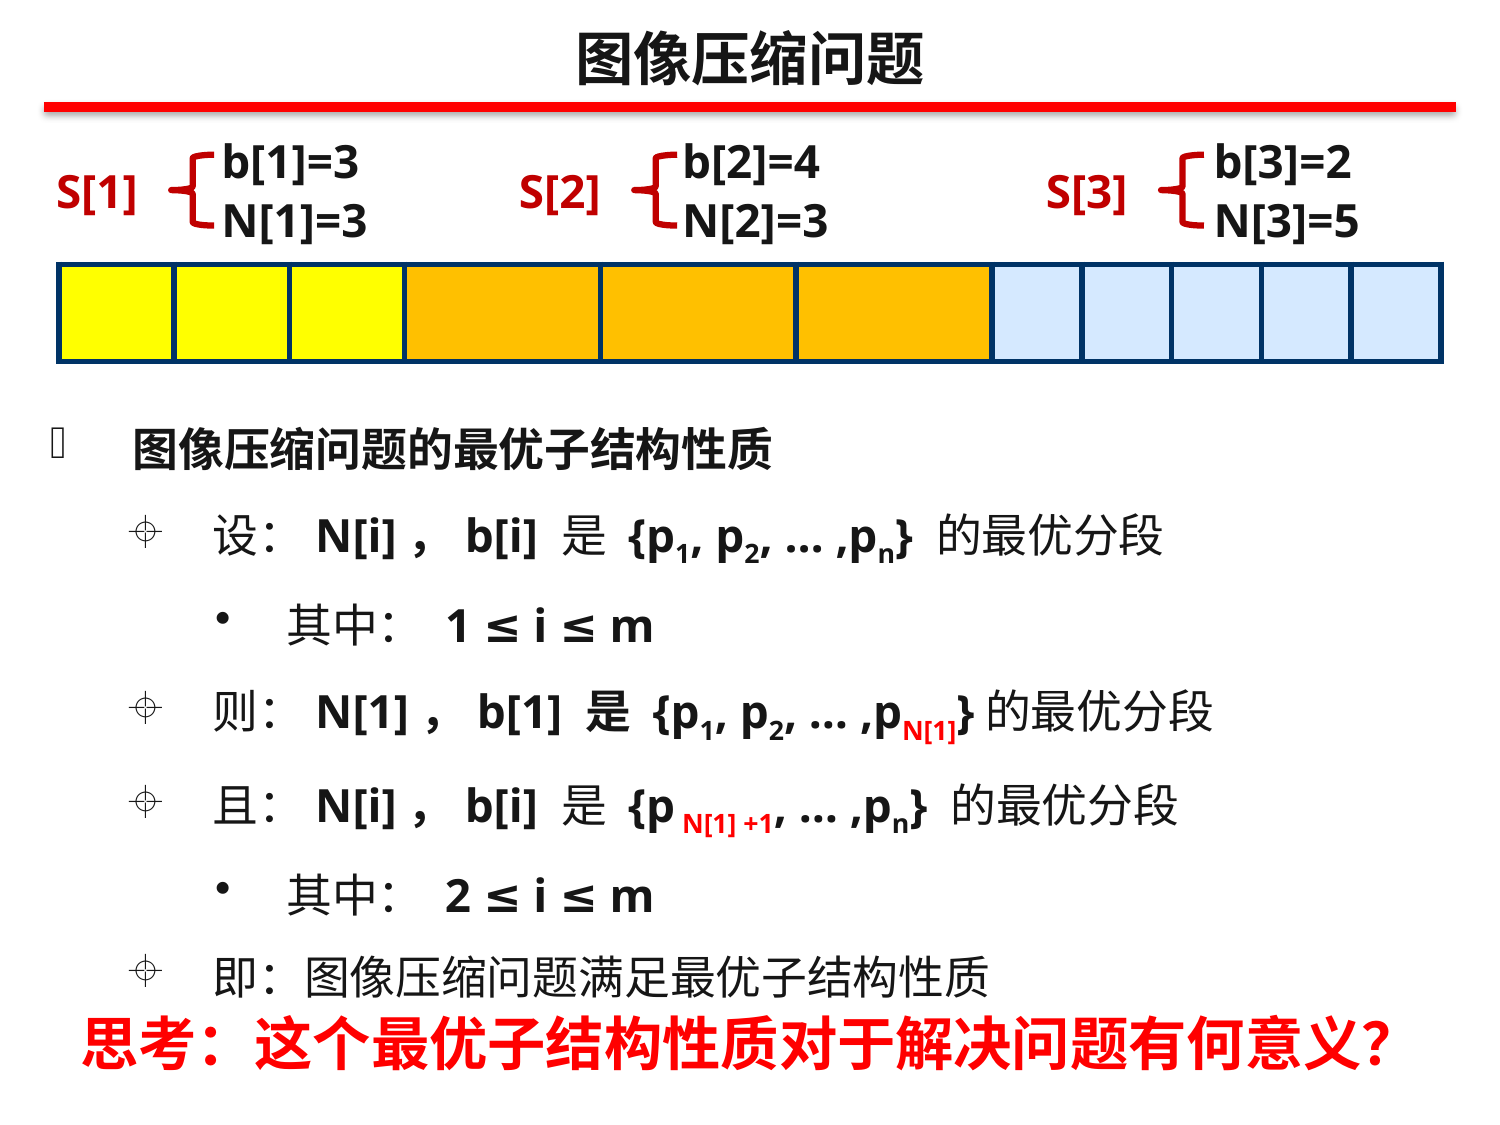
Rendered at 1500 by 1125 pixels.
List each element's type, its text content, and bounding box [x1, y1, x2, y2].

table_header [799, 267, 989, 359]
table_header [62, 267, 171, 359]
table_header [292, 267, 402, 359]
table_header [177, 267, 287, 359]
table_header [1264, 267, 1348, 359]
table_header [407, 267, 598, 359]
table_header [1085, 267, 1169, 359]
text_box 思考：这个最优子结构性质对于解决问题有何意义？ [0, 999, 1500, 1085]
table_header [603, 267, 793, 359]
title 图像压缩问题 [0, 14, 1500, 117]
list 图像压缩问题的最优子结构性质 设：N[i]，b[i] 是 {p1, p2, … ,pn} 的最优分段 其中： 1 ≤ i ≤ m 则：N[1]，b[1] 是 {p1, p2, … ,pN[1]}的最优分段 且：N[i]，b[i] 是 {p N[1] +1, … ,pn} 的最优分段 其中： 2 ≤ i ≤ m 即：图像压缩问题满足最优子结构性质 [35, 385, 1483, 988]
table_header [1354, 267, 1438, 359]
table_header [1174, 267, 1259, 359]
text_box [41, 125, 1424, 256]
table_header [995, 267, 1079, 359]
